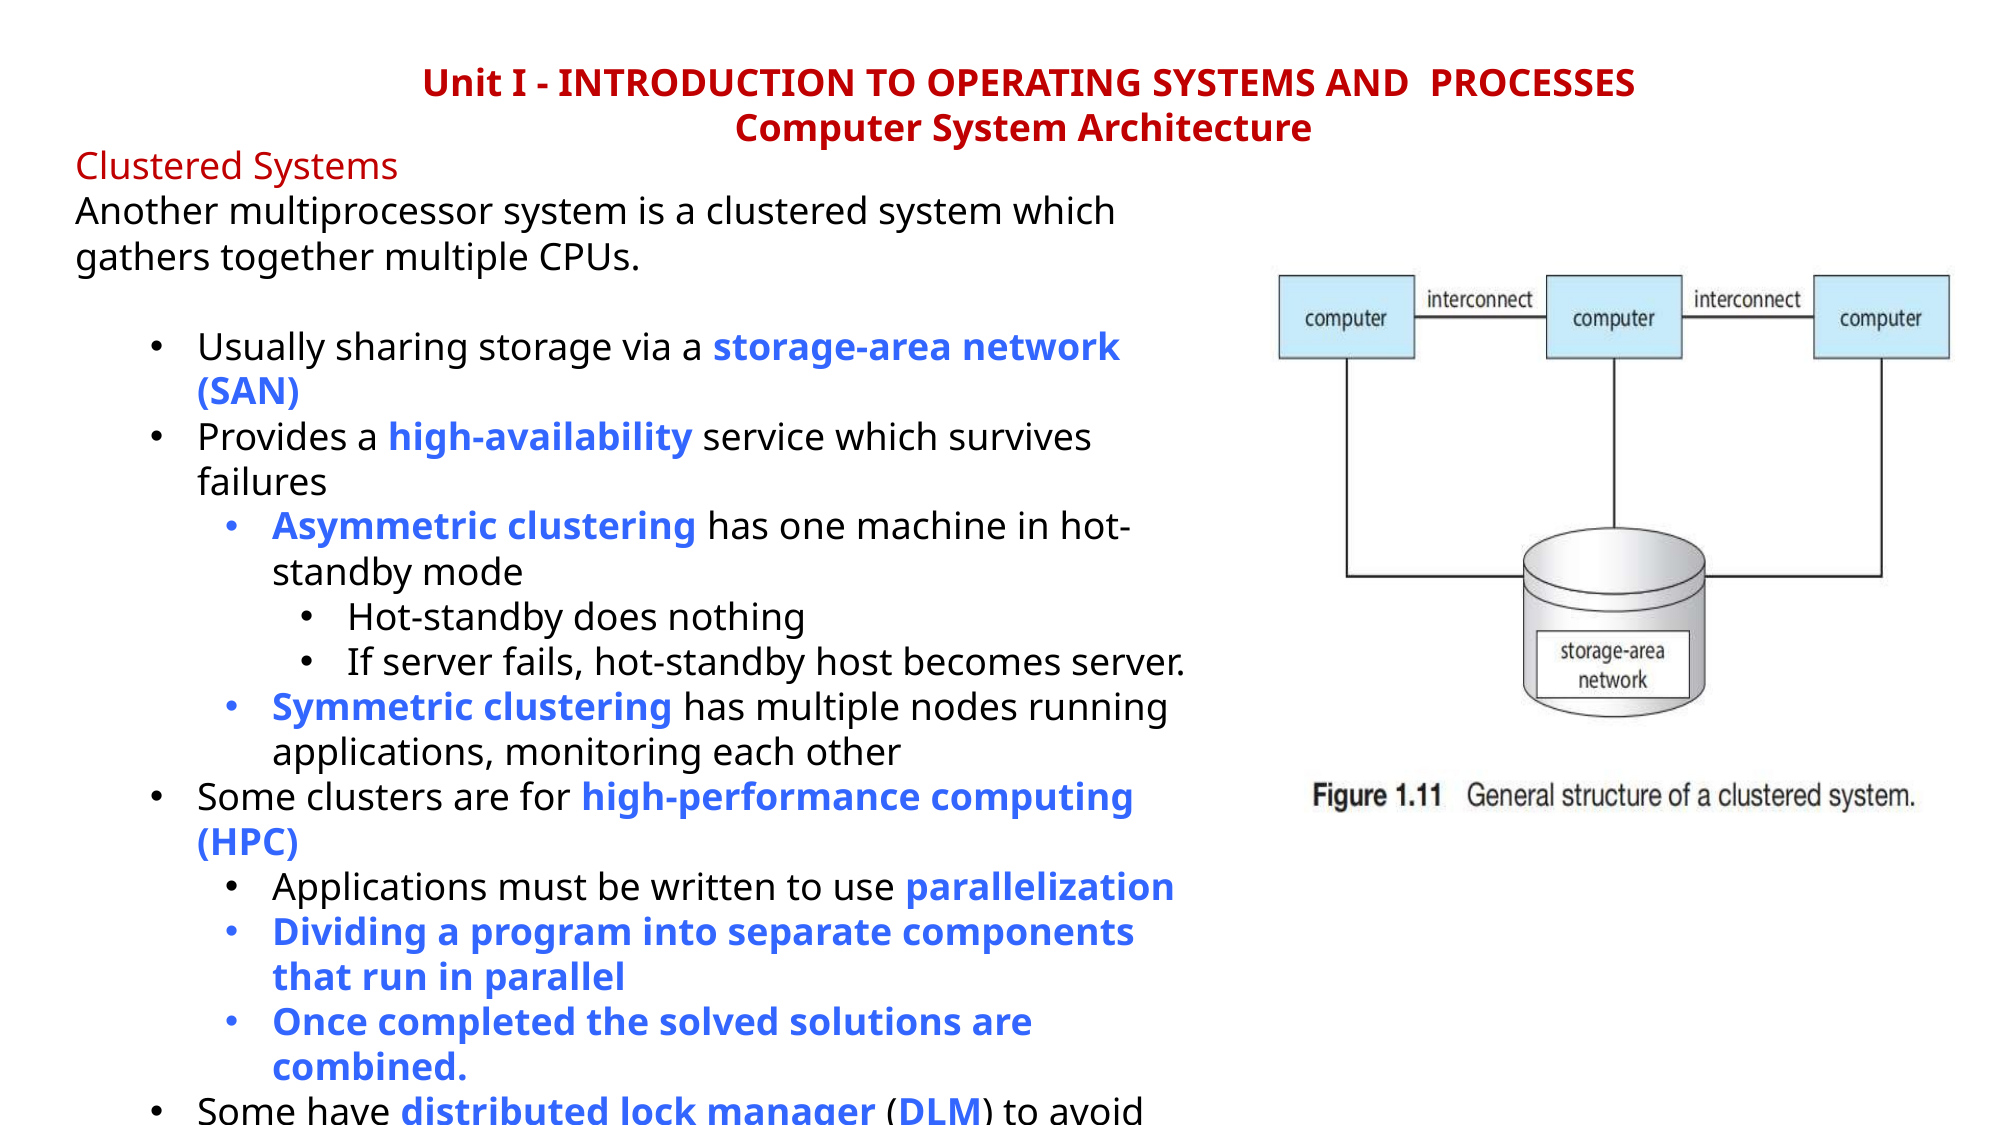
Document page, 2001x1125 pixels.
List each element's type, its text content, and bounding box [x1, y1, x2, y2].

picture [1253, 255, 1958, 818]
text_box Clustered Systems Another multiprocessor system is a clustered system which gathers together multiple CPUs. Usually sharing storage via a storage-area network (SAN) Provides a high-availability service which survives failures Asymmetric clustering has one machine in hot-standby mode Hot-standby does nothing If server fails, hot-standby host becomes server. Symmetric clustering has multiple nodes running applications, monitoring each other Some clusters are for high-performance computing (HPC) Applications must be written to use parallelization Dividing a program into separate components that run in parallel Once completed the solved solutions are combined. Some have distributed lock manager (DLM) to avoid conflicting operations To provide shared access to data, access control and locking is provided by the system. [60, 135, 1238, 1125]
text_box Unit I - INTRODUCTION TO OPERATING SYSTEMS AND PROCESSES Computer System Architecture [340, 51, 1717, 157]
